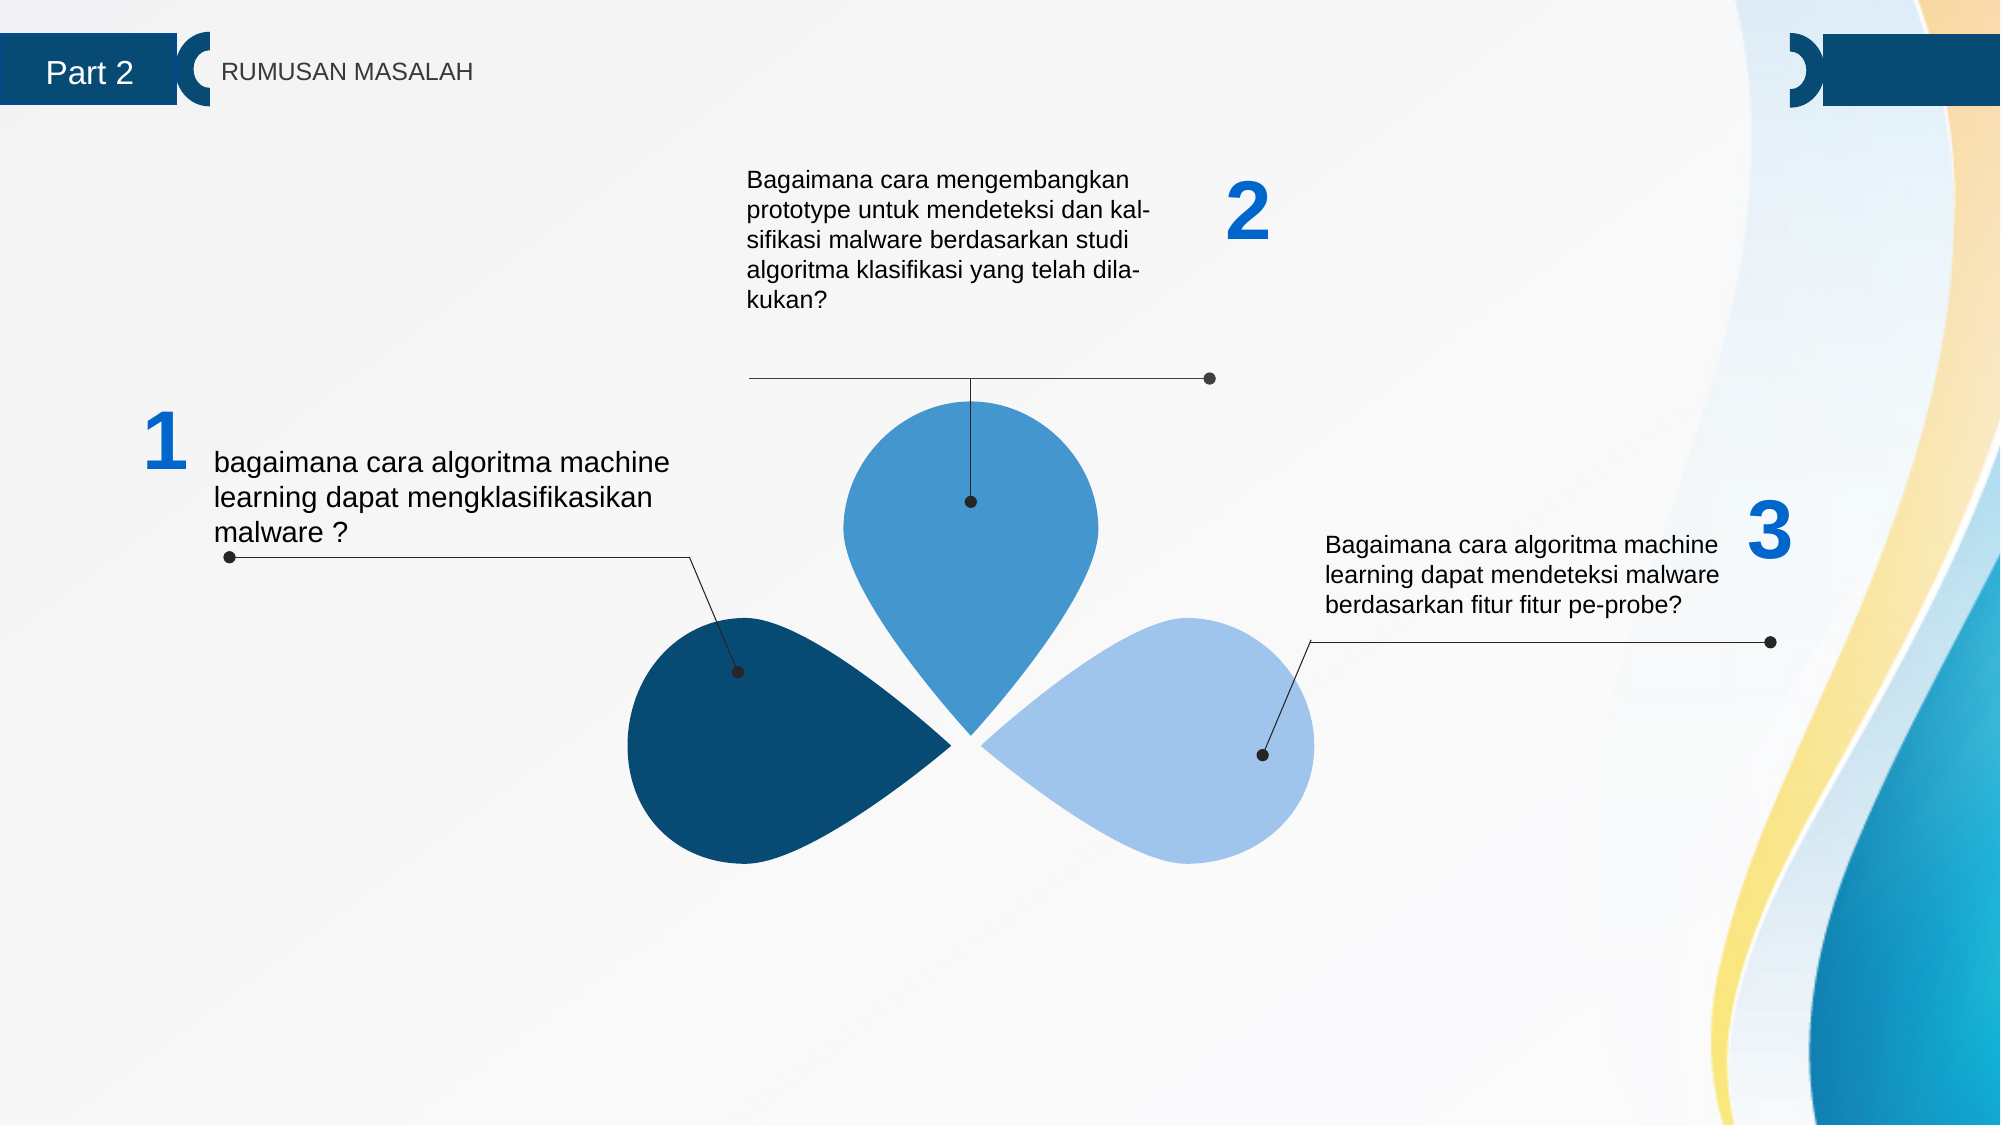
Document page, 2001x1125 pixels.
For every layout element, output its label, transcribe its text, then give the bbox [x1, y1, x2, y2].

text_box [0, 33, 175, 105]
text_box 1 [112, 378, 198, 494]
text_box Part 2 [30, 43, 162, 99]
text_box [198, 378, 1771, 864]
text_box Bagaimana cara mengembangkan prototype untuk mendeteksi dan kal- sifikasi malware berdasarkan studi algoritma klasifikasi yang telah dila- kukan? [731, 156, 1220, 321]
text_box 3 [1771, 468, 1824, 583]
picture [0, 0, 2001, 1125]
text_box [175, 32, 2000, 107]
text_box 2 [1195, 148, 1302, 264]
